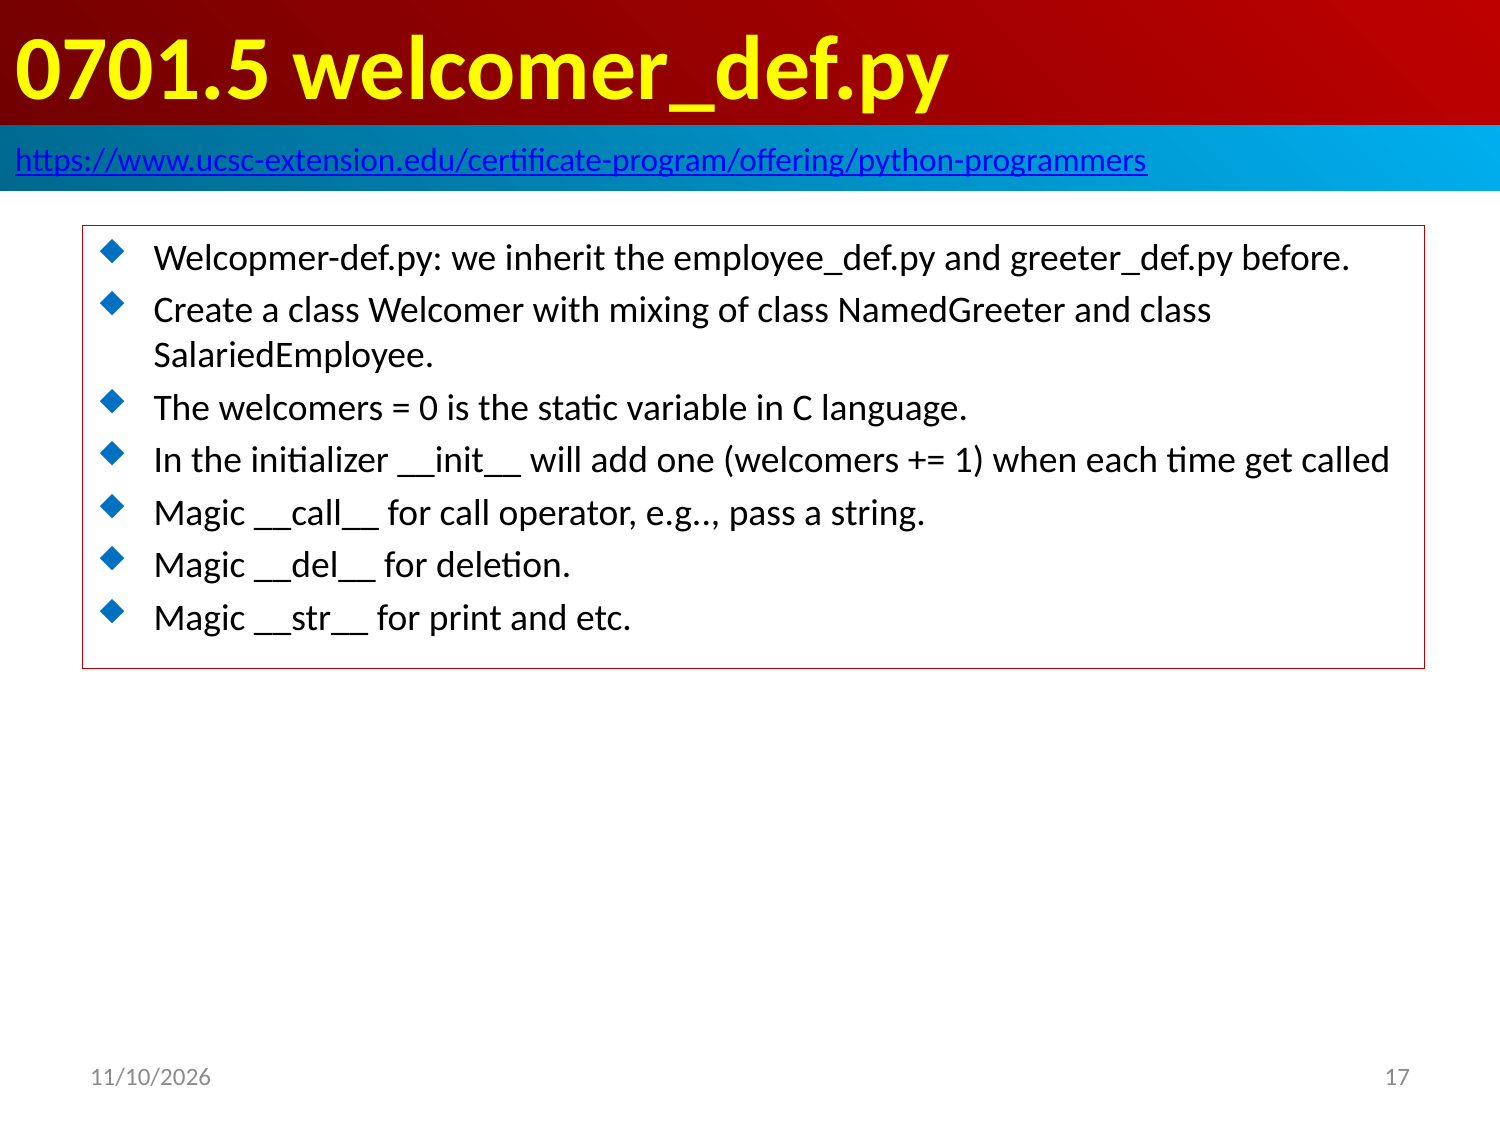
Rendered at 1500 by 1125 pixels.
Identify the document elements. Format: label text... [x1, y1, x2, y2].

title 0701.5 welcomer_def.py [0, 0, 1500, 125]
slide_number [75, 1042, 425, 1109]
subtitle Welcopmer-def.py: we inherit the employee_def.py and greeter_def.py before. Create a class Welcomer with mixing of class NamedGreeter and class SalariedEmployee. The welcomers = 0 is the static variable in C language. In the initializer __init__ will add one (welcomers += 1) when each time get called Magic __call__ for call operator, e.g.., pass a string. Magic __del__ for deletion. Magic __str__ for print and etc. [82, 225, 1425, 669]
slide_number 17 [1074, 1042, 1425, 1109]
text_box https://www.ucsc-extension.edu/certificate-program/offering/python-programmers [0, 125, 1500, 191]
